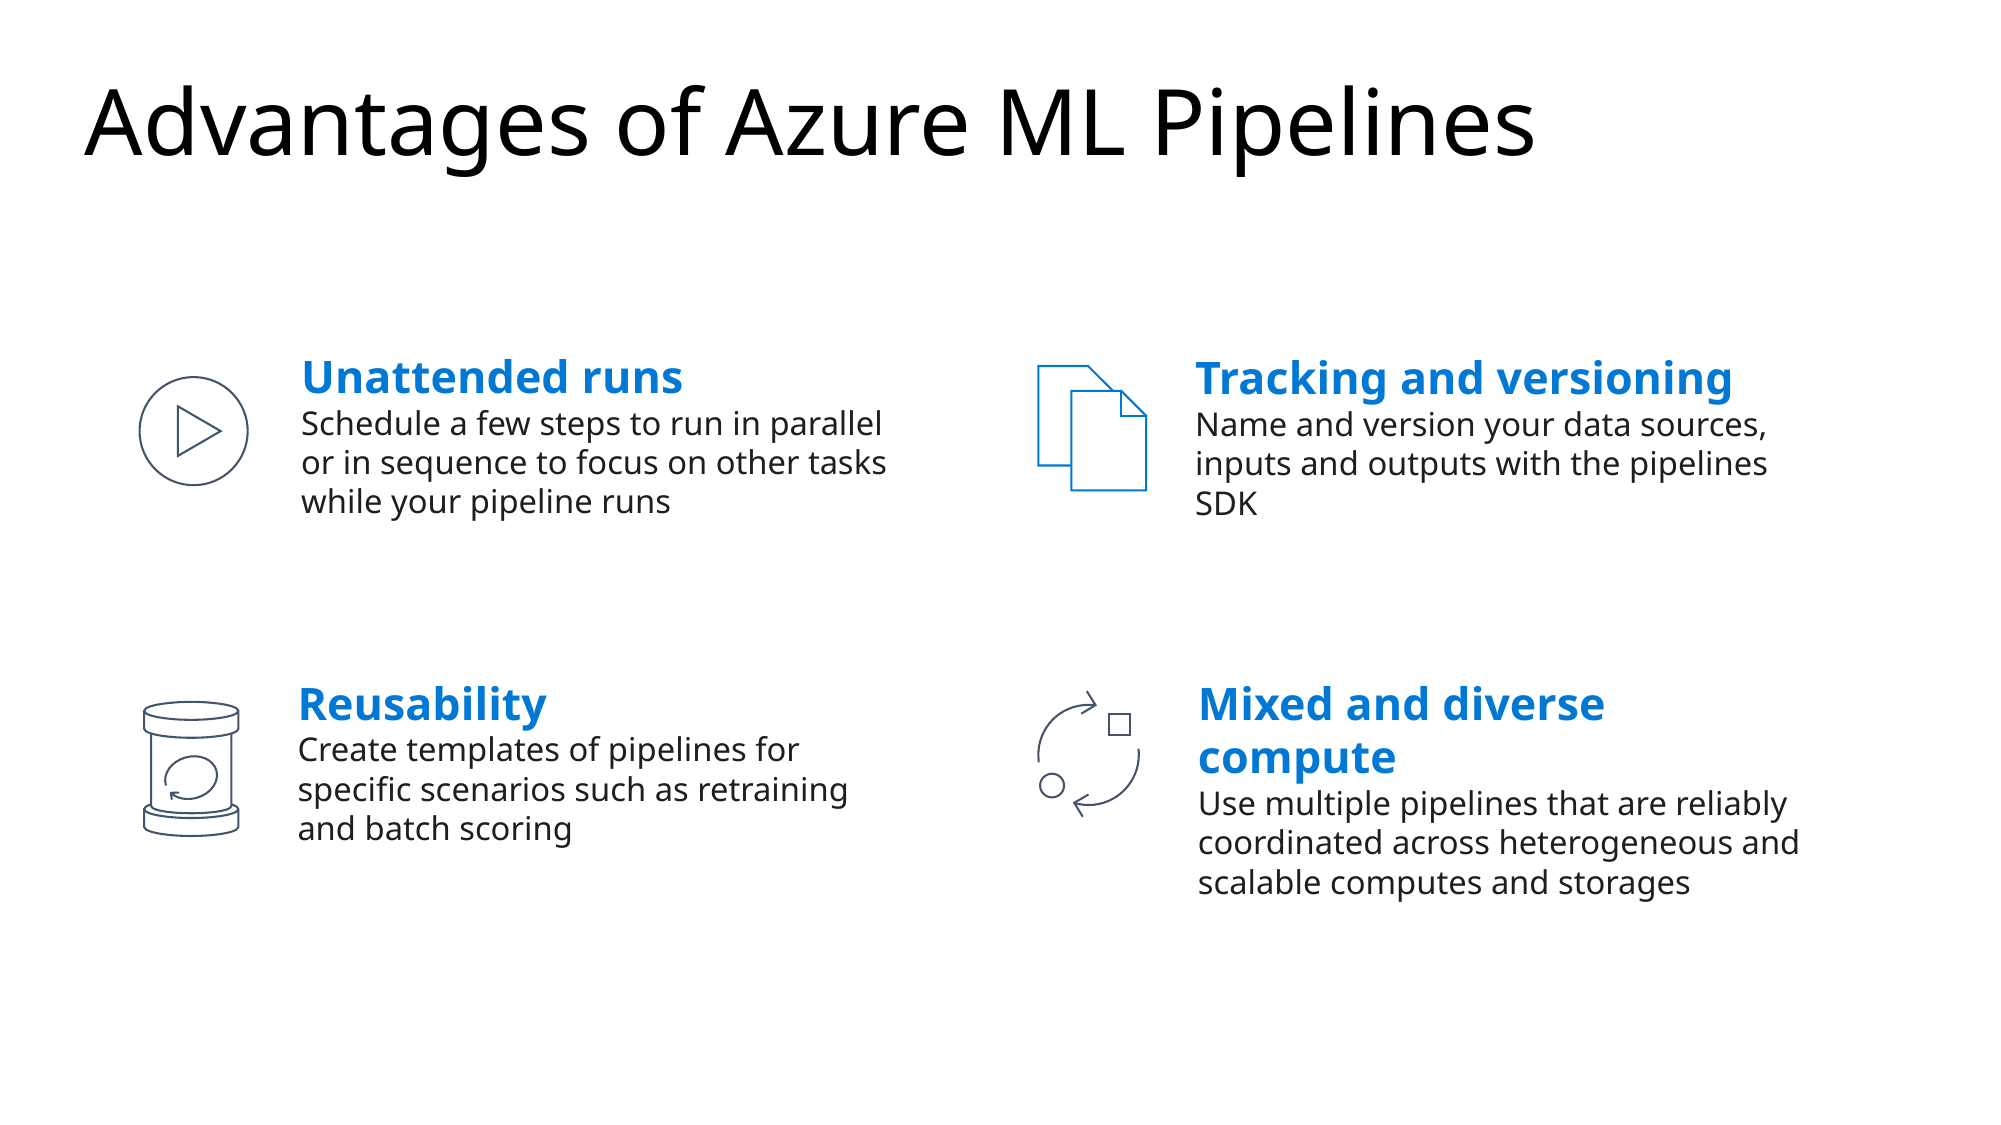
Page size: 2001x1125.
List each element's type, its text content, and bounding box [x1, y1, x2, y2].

title Advantages of Azure ML Pipelines [69, 49, 1930, 174]
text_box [1038, 667, 1828, 856]
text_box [144, 667, 927, 856]
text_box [139, 341, 931, 530]
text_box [1038, 342, 1825, 492]
